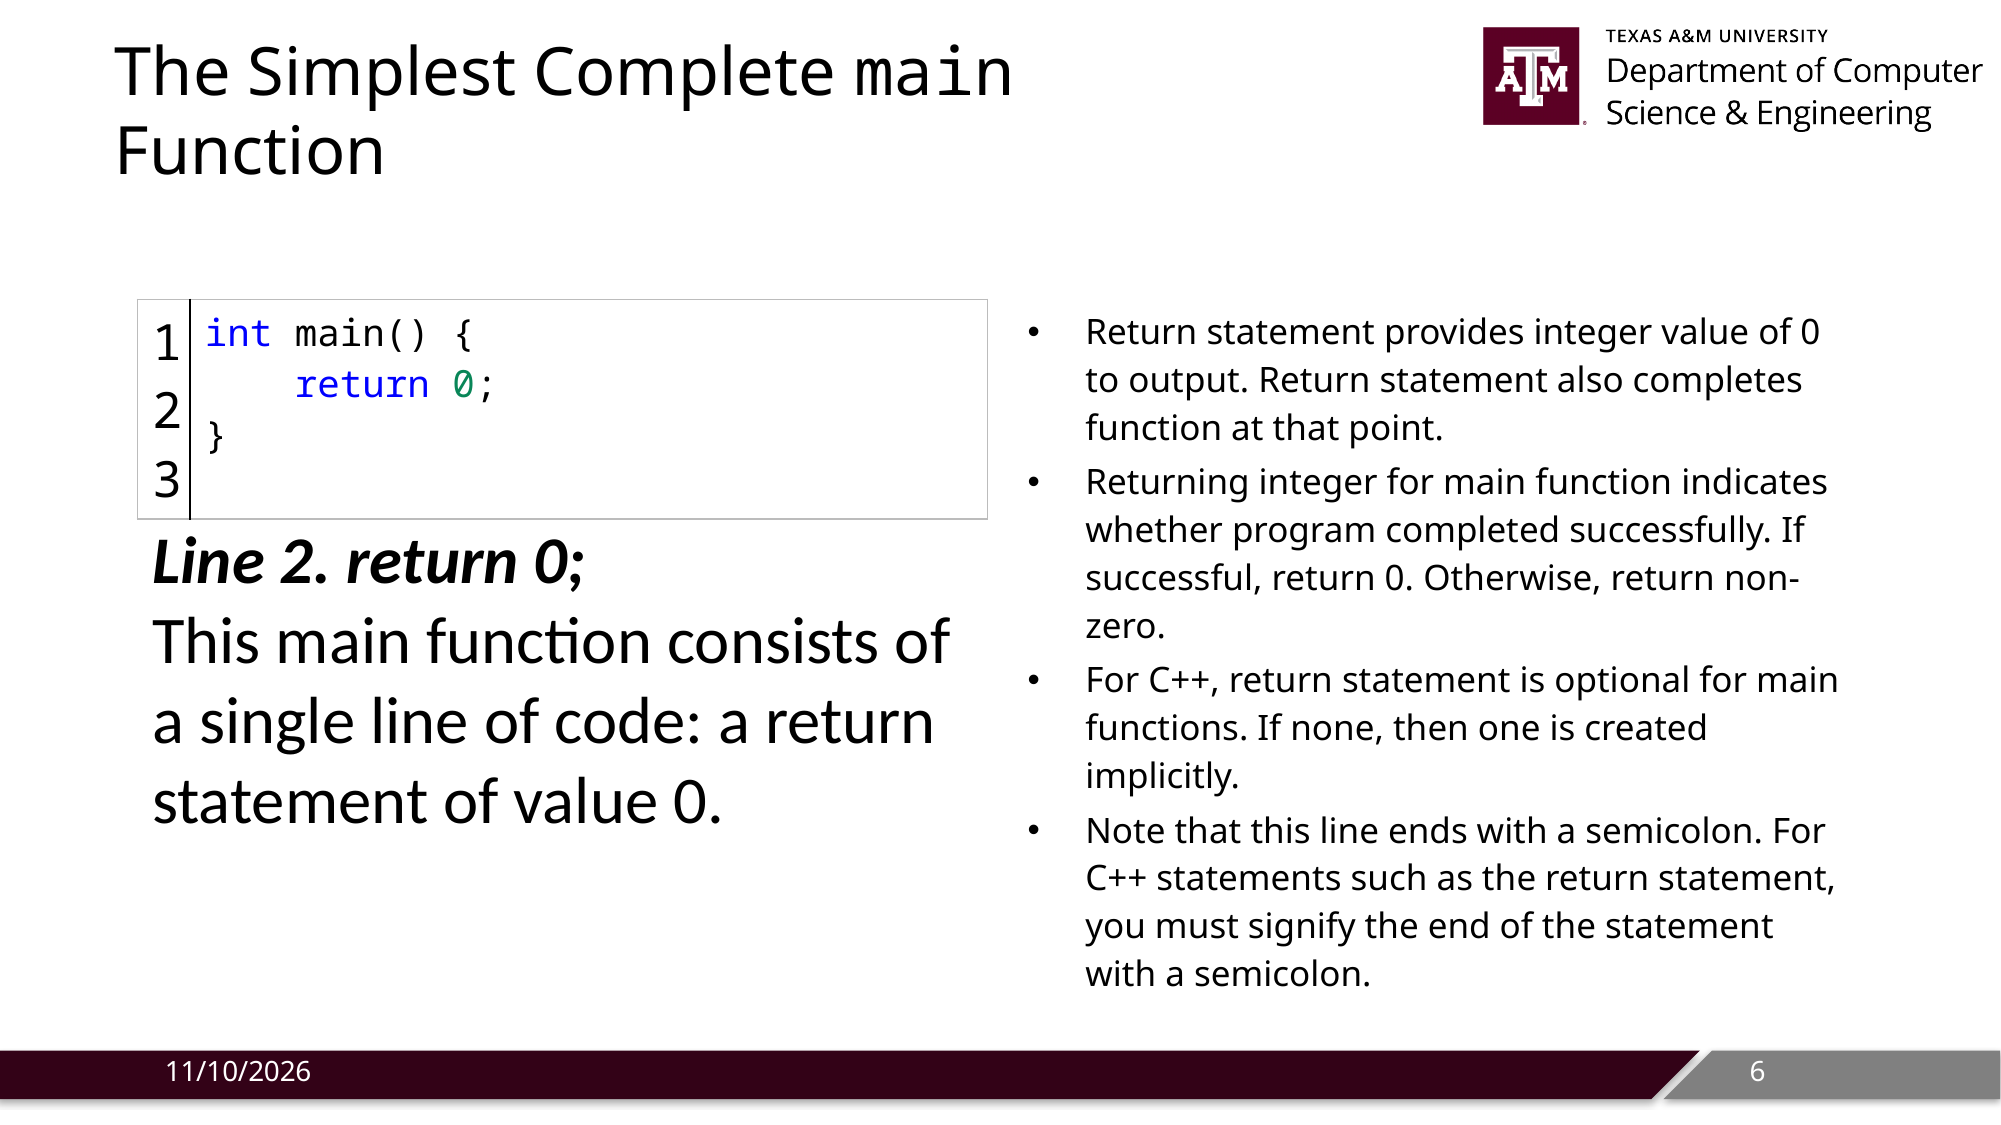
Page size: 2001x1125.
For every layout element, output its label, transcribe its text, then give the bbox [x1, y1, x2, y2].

text_box Line 2. return 0; This main function consists of a single line of code: a return statement of value 0. [137, 509, 988, 844]
title The Simplest Complete main Function [99, 41, 1225, 175]
picture [1483, 27, 1983, 132]
table_header 1 2 3 [138, 300, 189, 509]
table_header int main() { return 0; } [191, 300, 987, 509]
list Return statement provides integer value of 0 to output. Return statement also completes function at that point. Returning integer for main function indicates whether program completed successfully. If successful, return 0. Otherwise, return non-zero. For C++, return statement is optional for main functions. If none, then one is created implicitly. Note that this line ends with a semicolon. For C++ statements such as the return statement, you must signify the end of the statement with a semicolon. [1012, 299, 1863, 1014]
